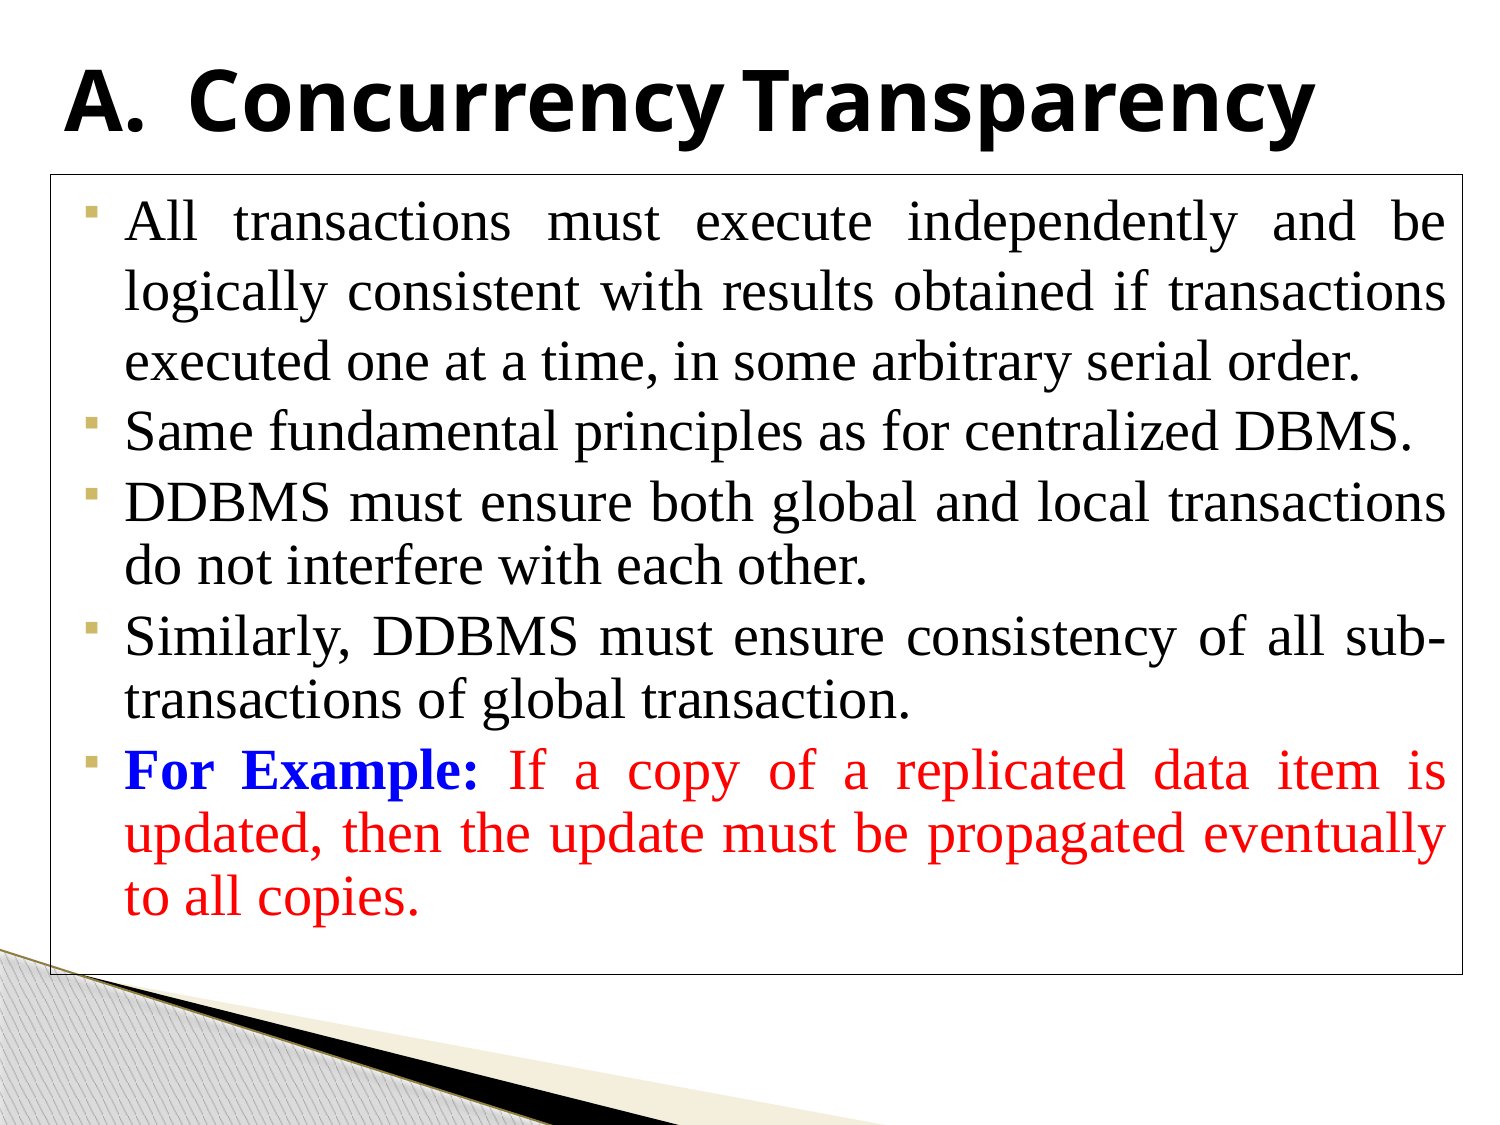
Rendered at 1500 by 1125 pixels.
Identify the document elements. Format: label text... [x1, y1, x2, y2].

list All transactions must execute independently and be logically consistent with results obtained if transactions executed one at a time, in some arbitrary serial order. Same fundamental principles as for centralized DBMS. DDBMS must ensure both global and local transactions do not interfere with each other. Similarly, DDBMS must ensure consistency of all sub-transactions of global transaction. For Example: If a copy of a replicated data item is updated, then the update must be propagated eventually to all copies. [50, 174, 1463, 975]
title Concurrency Transparency [50, 20, 1452, 175]
